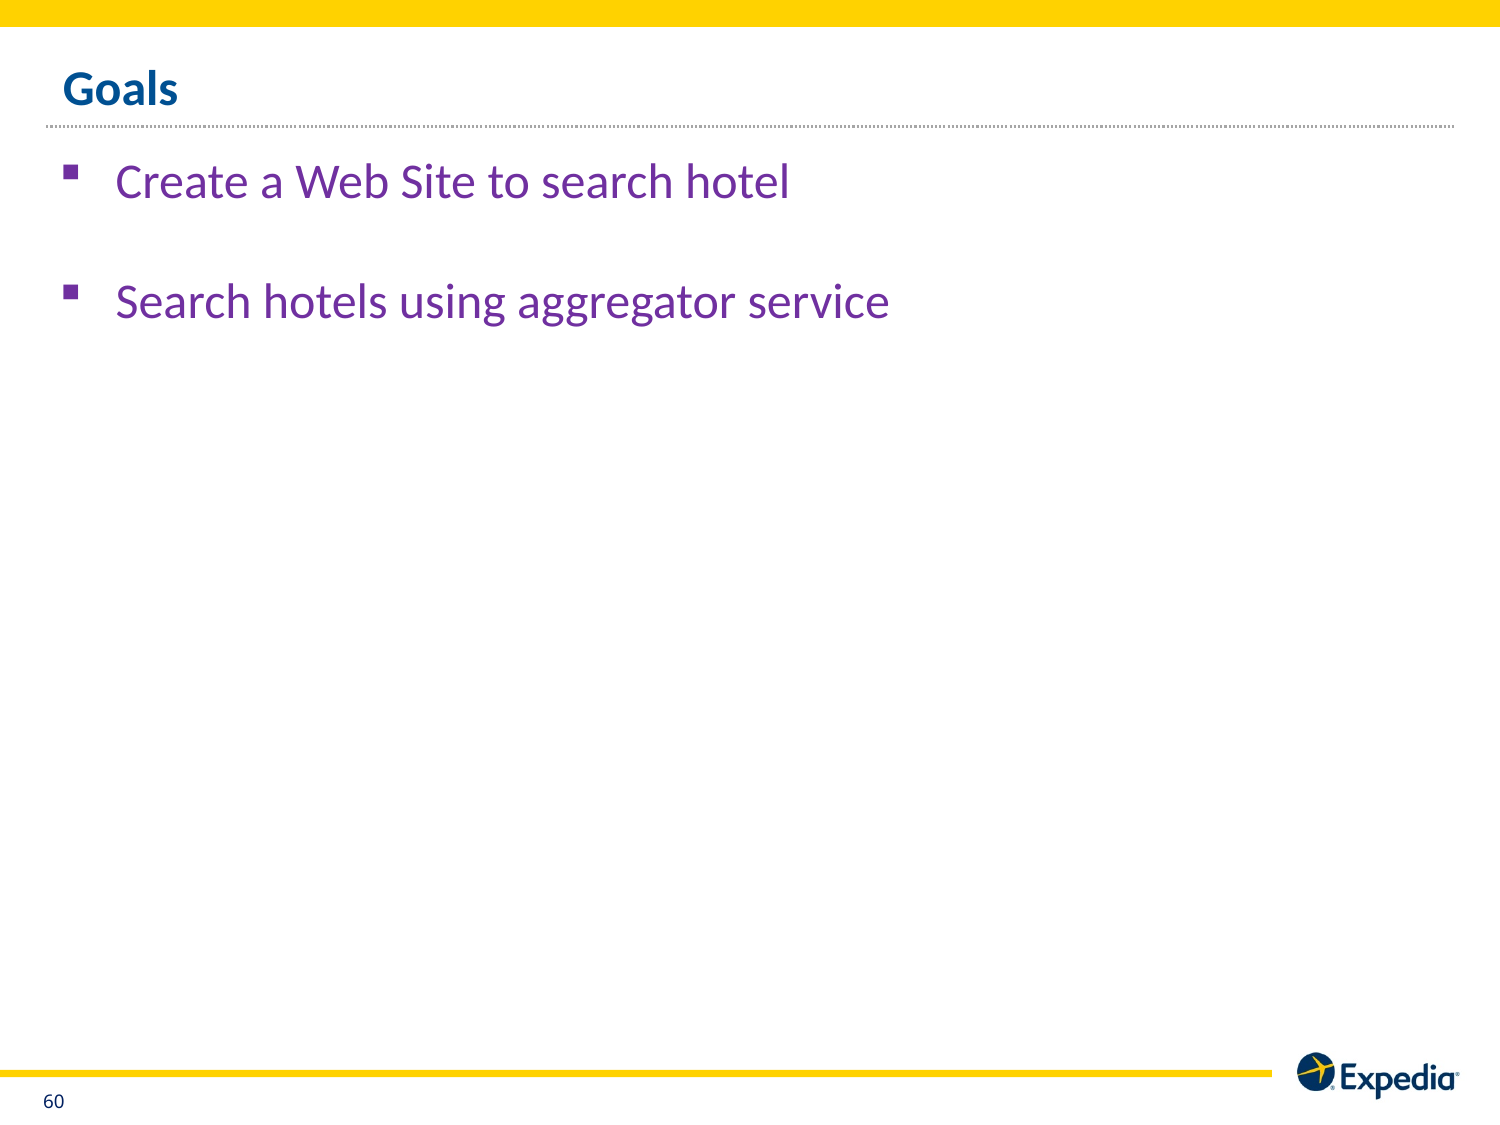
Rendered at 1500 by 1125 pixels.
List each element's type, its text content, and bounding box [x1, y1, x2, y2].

title Goals [47, 47, 1460, 108]
list Create a Web Site to search hotel Search hotels using aggregator service [44, 148, 1456, 1040]
picture [1296, 1051, 1475, 1115]
slide_number 59 [22, 1089, 86, 1114]
